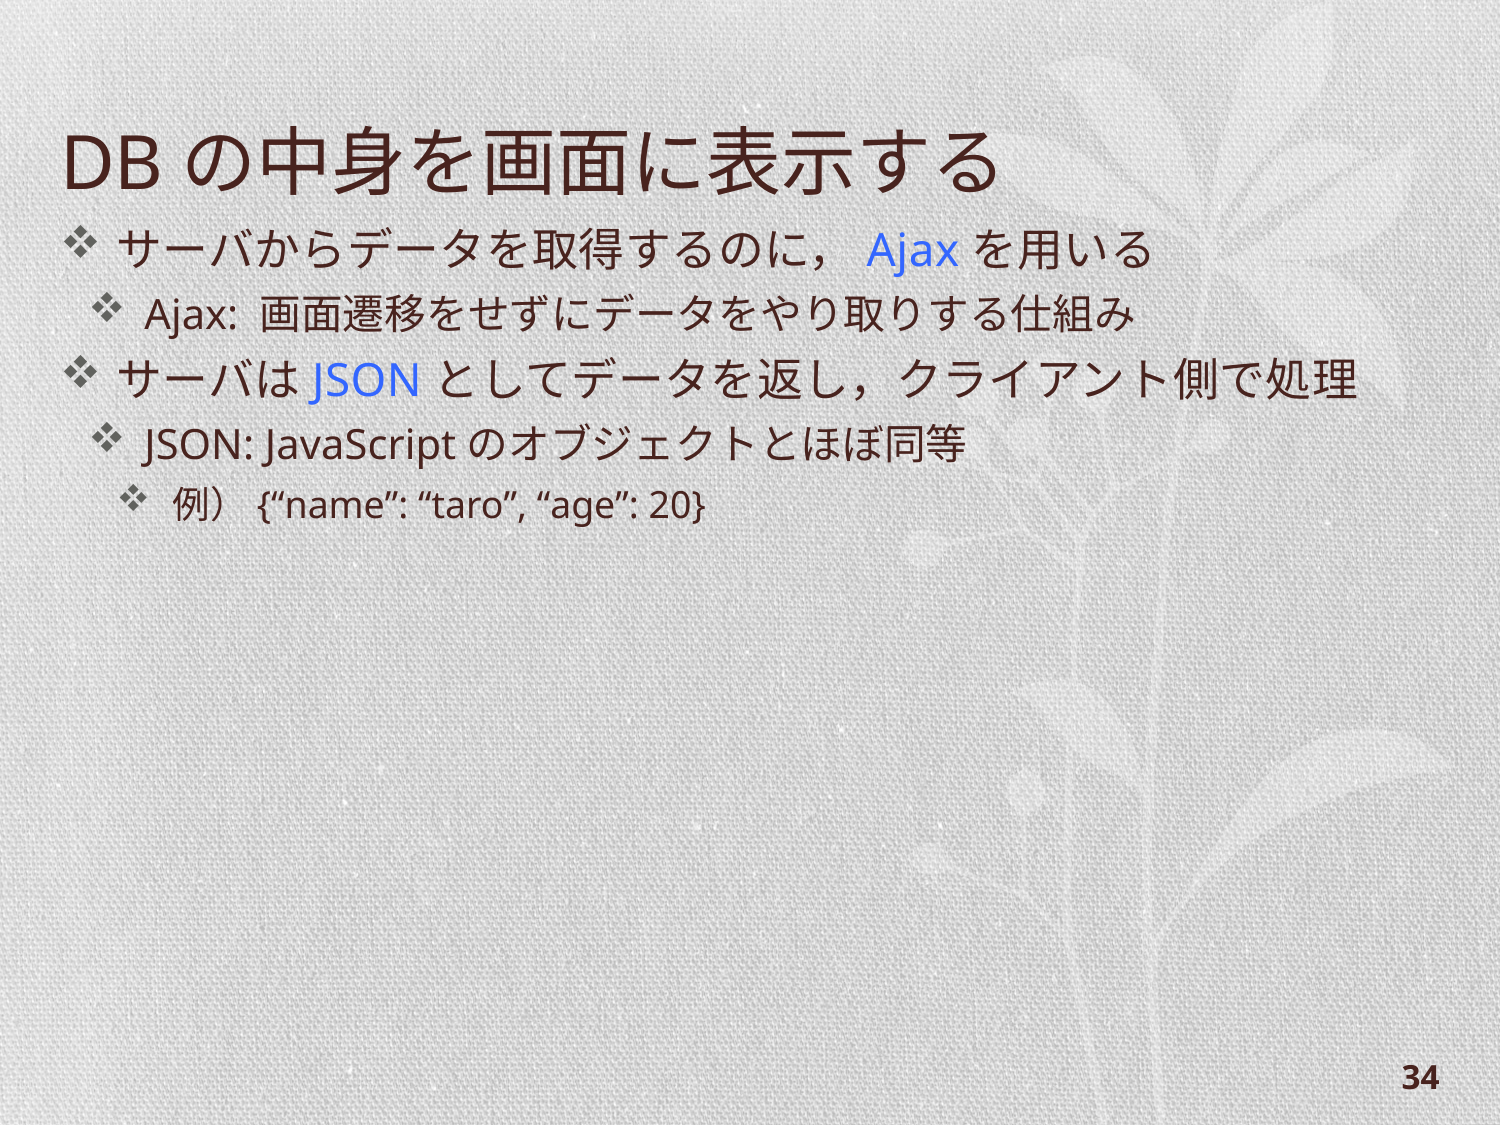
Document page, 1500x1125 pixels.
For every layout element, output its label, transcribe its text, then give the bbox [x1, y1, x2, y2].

list サーバからデータを取得するのに，Ajaxを用いる Ajax: 画面遷移をせずにデータをやり取りする仕組み サーバはJSONとしてデータを返し，クライアント側で処理 JSON: JavaScriptのオブジェクトとほぼ同等 例）{“name”: “taro”, “age”: 20} [45, 213, 1455, 1023]
slide_number 34 [1310, 1054, 1455, 1103]
title DBの中身を画面に表示する [45, 37, 1455, 213]
